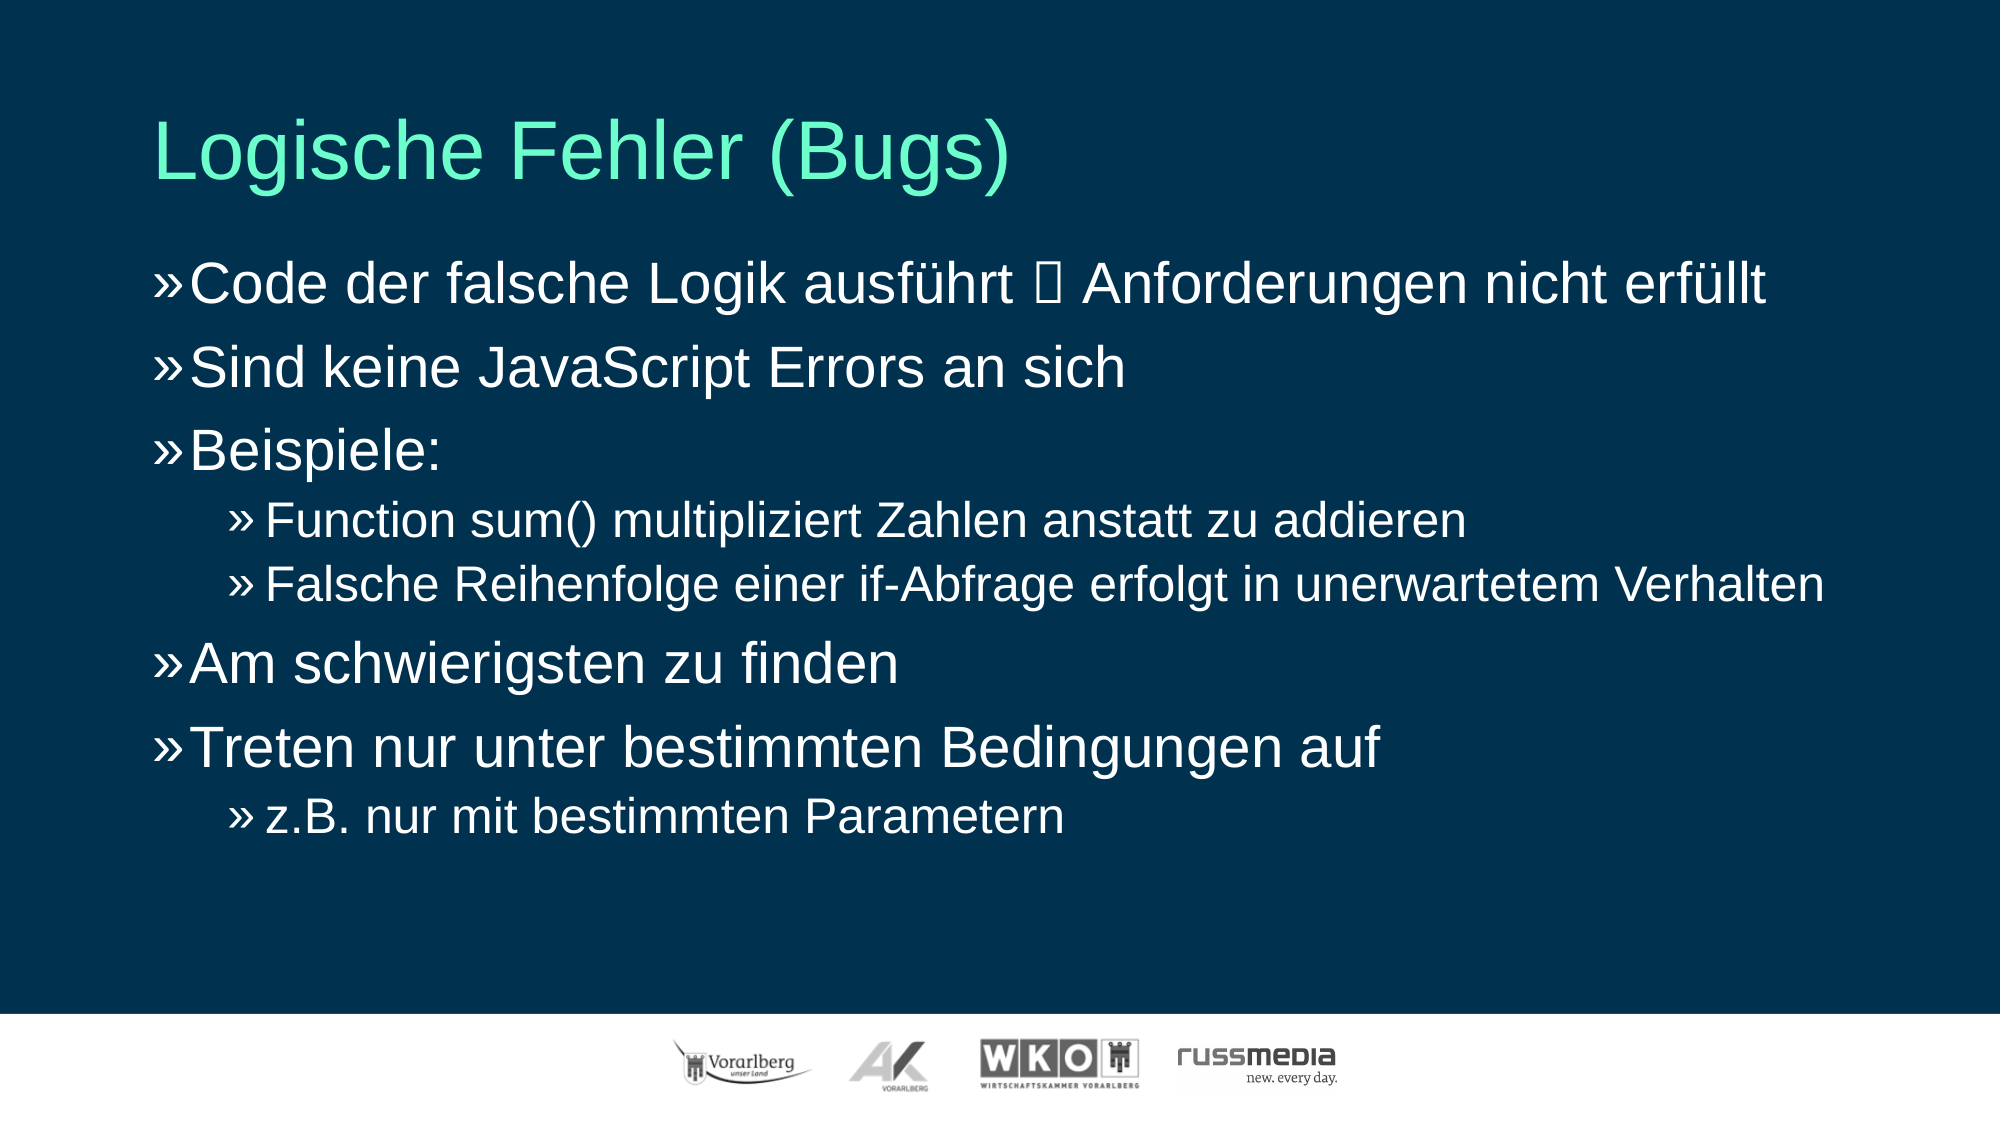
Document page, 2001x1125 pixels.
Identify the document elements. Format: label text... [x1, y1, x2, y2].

picture [1178, 1042, 1337, 1095]
picture [636, 1020, 1161, 1119]
title Logische Fehler (Bugs) [137, 59, 1863, 245]
list Code der falsche Logik ausführt  Anforderungen nicht erfüllt Sind keine JavaScript Errors an sich Beispiele: Function sum() multipliziert Zahlen anstatt zu addieren Falsche Reihenfolge einer if-Abfrage erfolgt in unerwartetem Verhalten Am schwierigsten zu finden Treten nur unter bestimmten Bedingungen auf z.B. nur mit bestimmten Parametern [137, 245, 1863, 990]
